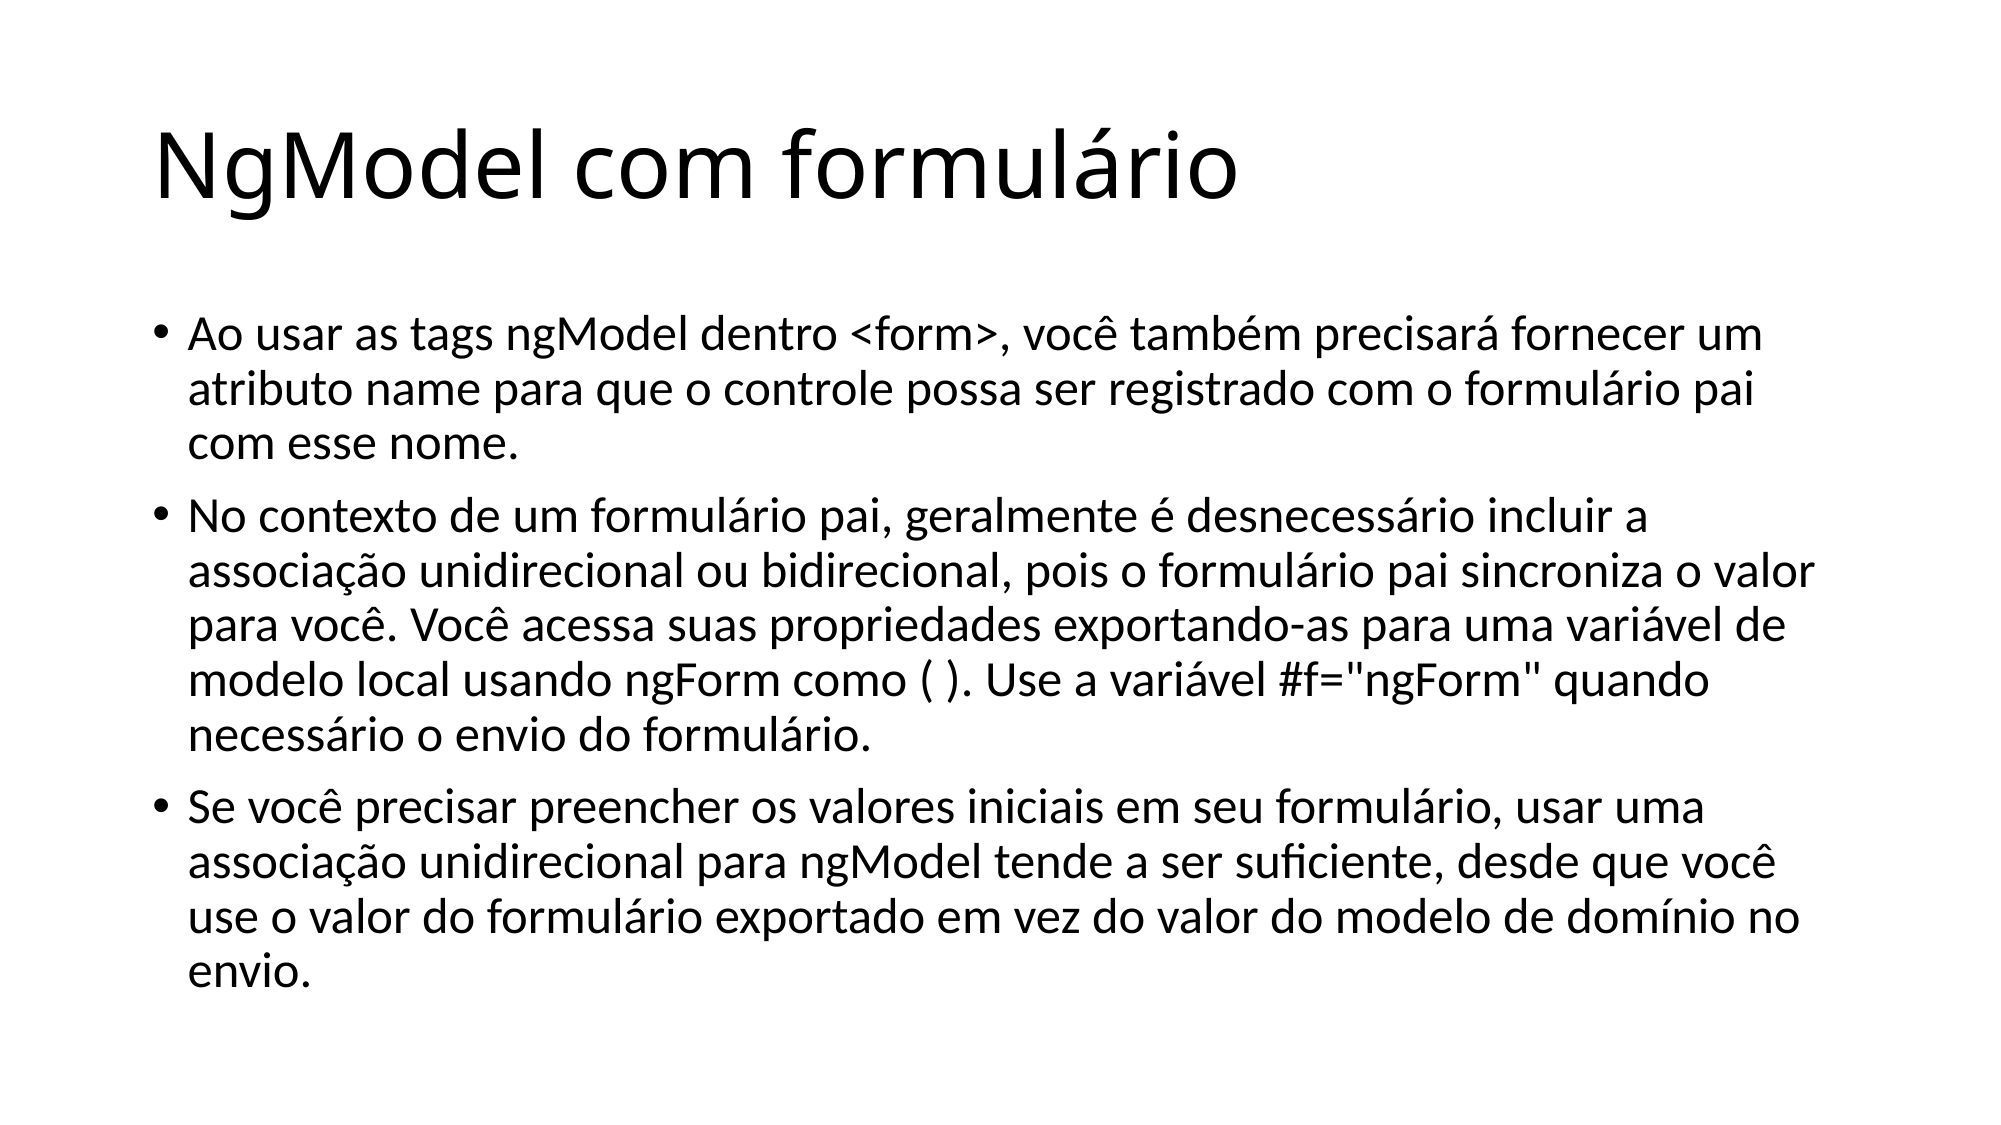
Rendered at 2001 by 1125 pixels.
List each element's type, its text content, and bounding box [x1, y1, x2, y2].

title NgModel com formulário [137, 59, 1863, 278]
list Ao usar as tags ngModel dentro <form>, você também precisará fornecer um atributo name para que o controle possa ser registrado com o formulário pai com esse nome. No contexto de um formulário pai, geralmente é desnecessário incluir a associação unidirecional ou bidirecional, pois o formulário pai sincroniza o valor para você. Você acessa suas propriedades exportando-as para uma variável de modelo local usando ngForm como ( ). Use a variável #f="ngForm" quando necessário o envio do formulário. Se você precisar preencher os valores iniciais em seu formulário, usar uma associação unidirecional para ngModel tende a ser suficiente, desde que você use o valor do formulário exportado em vez do valor do modelo de domínio no envio. [137, 299, 1863, 1014]
